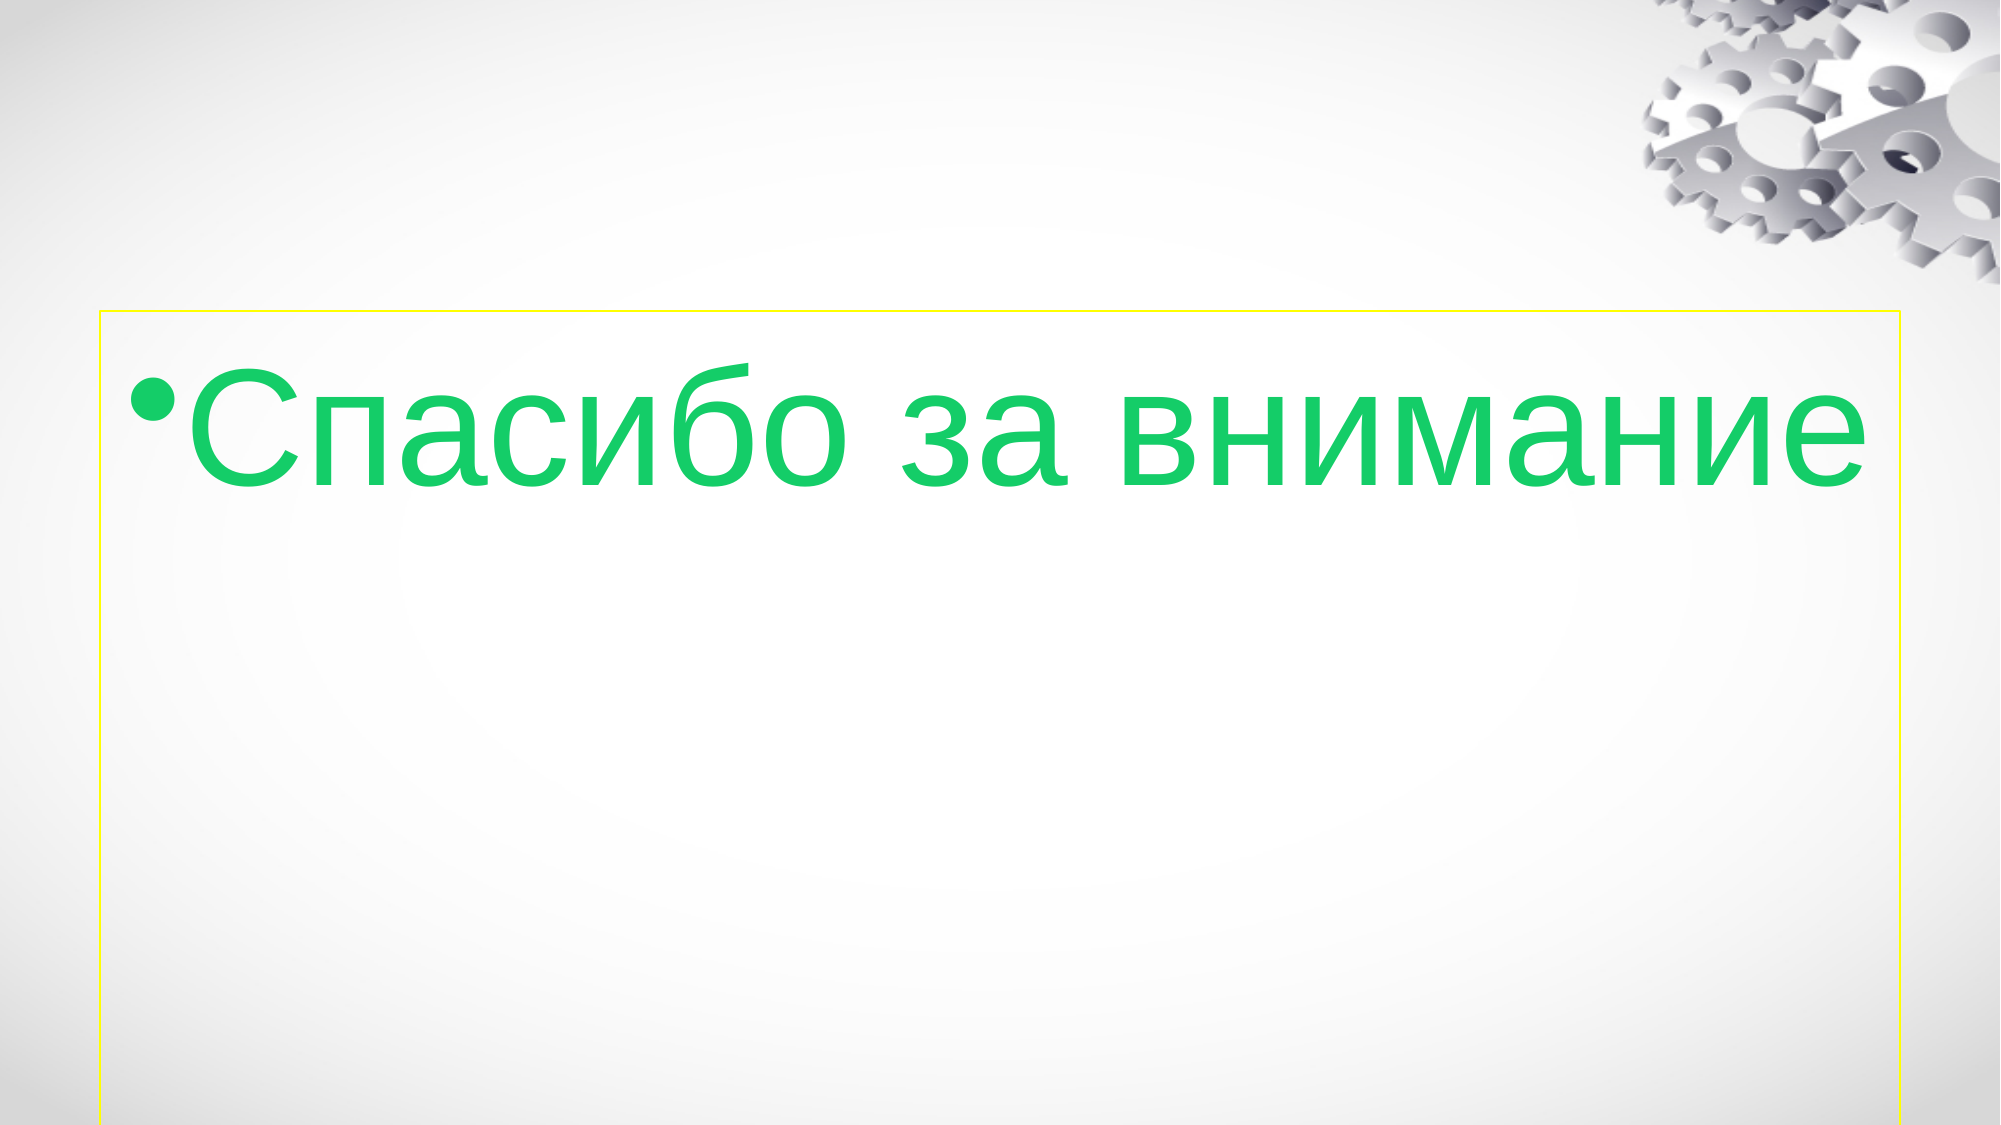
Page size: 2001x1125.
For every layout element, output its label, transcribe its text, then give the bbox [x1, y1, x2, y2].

picture [0, 0, 2000, 1125]
list Спасибо за внимание [99, 310, 1901, 1125]
